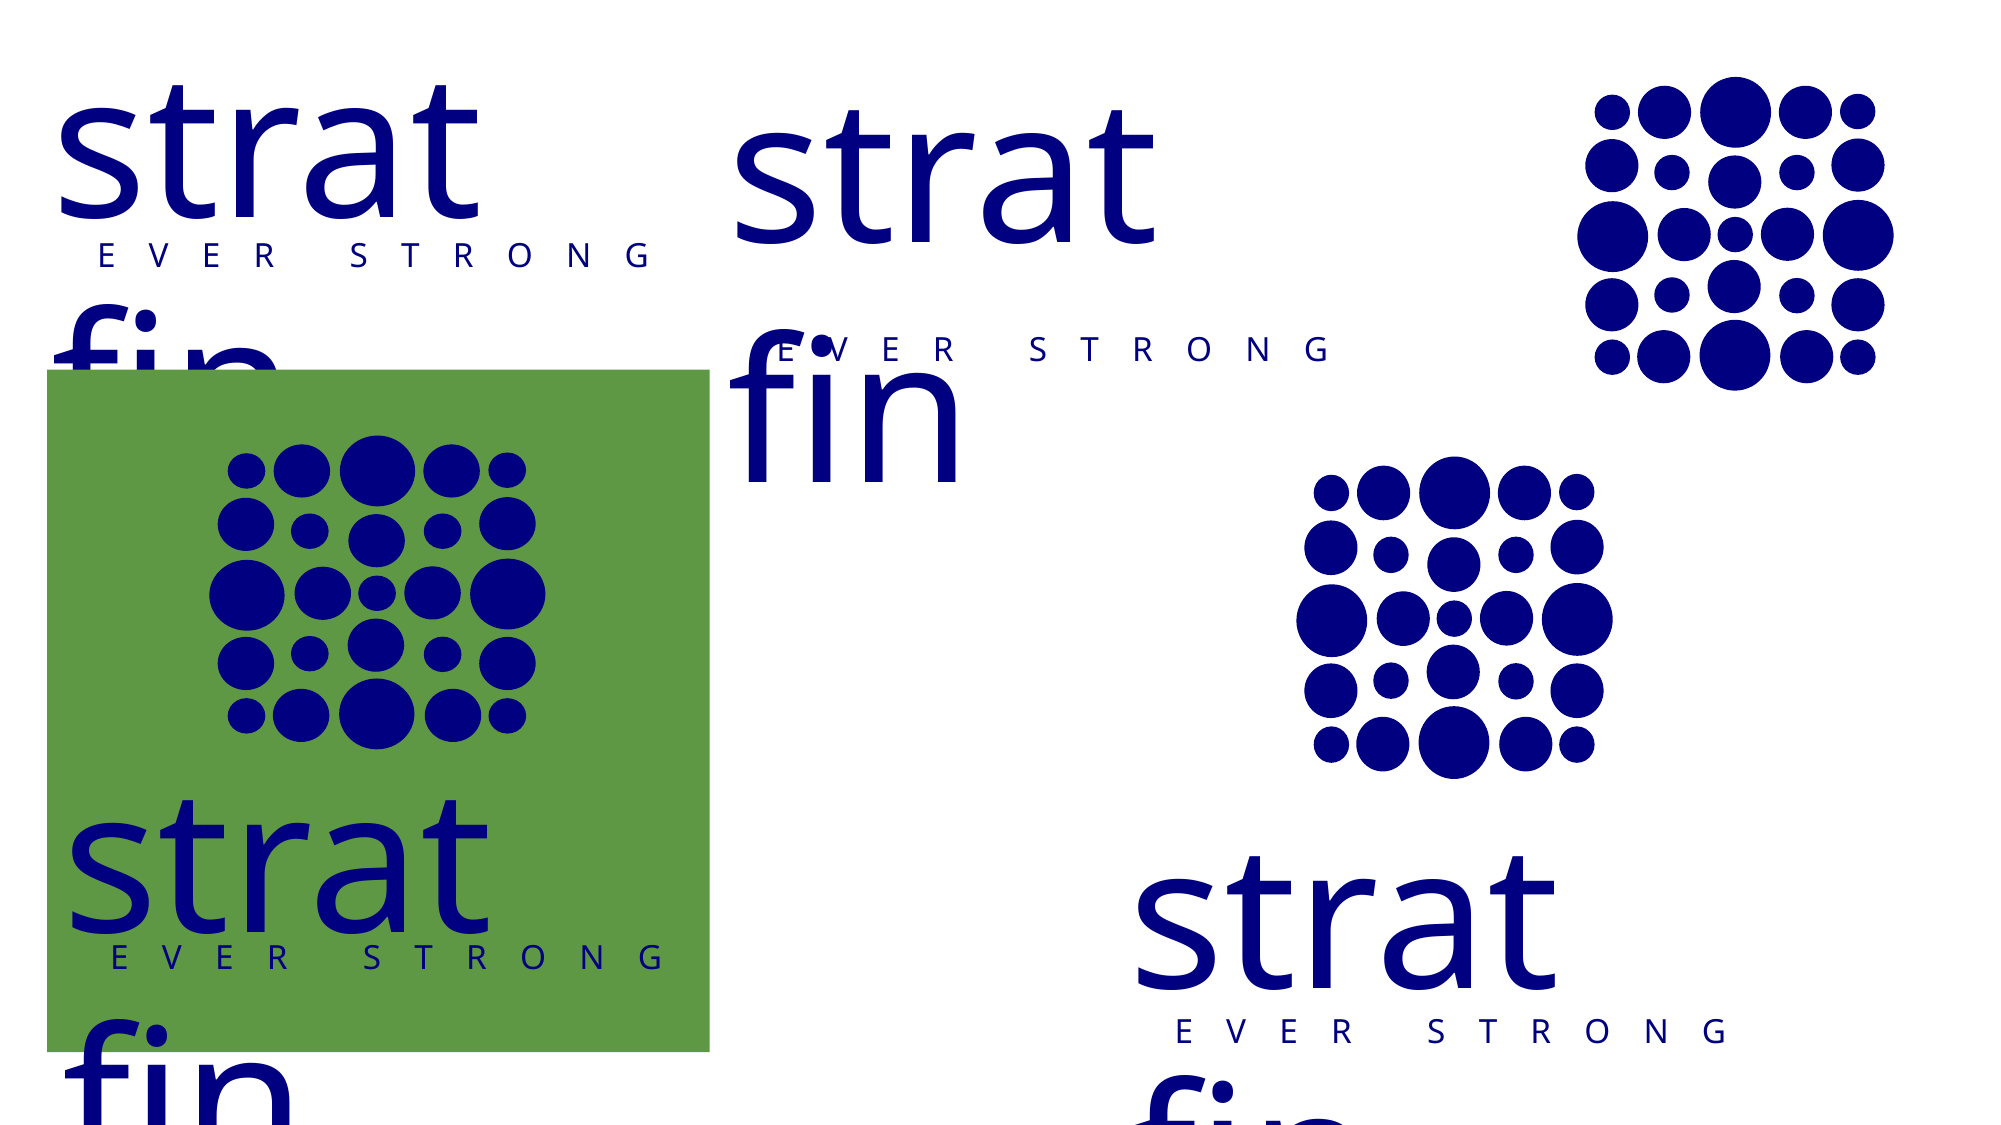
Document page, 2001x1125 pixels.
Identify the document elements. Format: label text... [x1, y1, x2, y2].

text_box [47, 369, 710, 1053]
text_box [51, 17, 703, 275]
text_box strat fin [727, 42, 1379, 522]
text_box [1128, 408, 1781, 1091]
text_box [1577, 76, 1894, 391]
